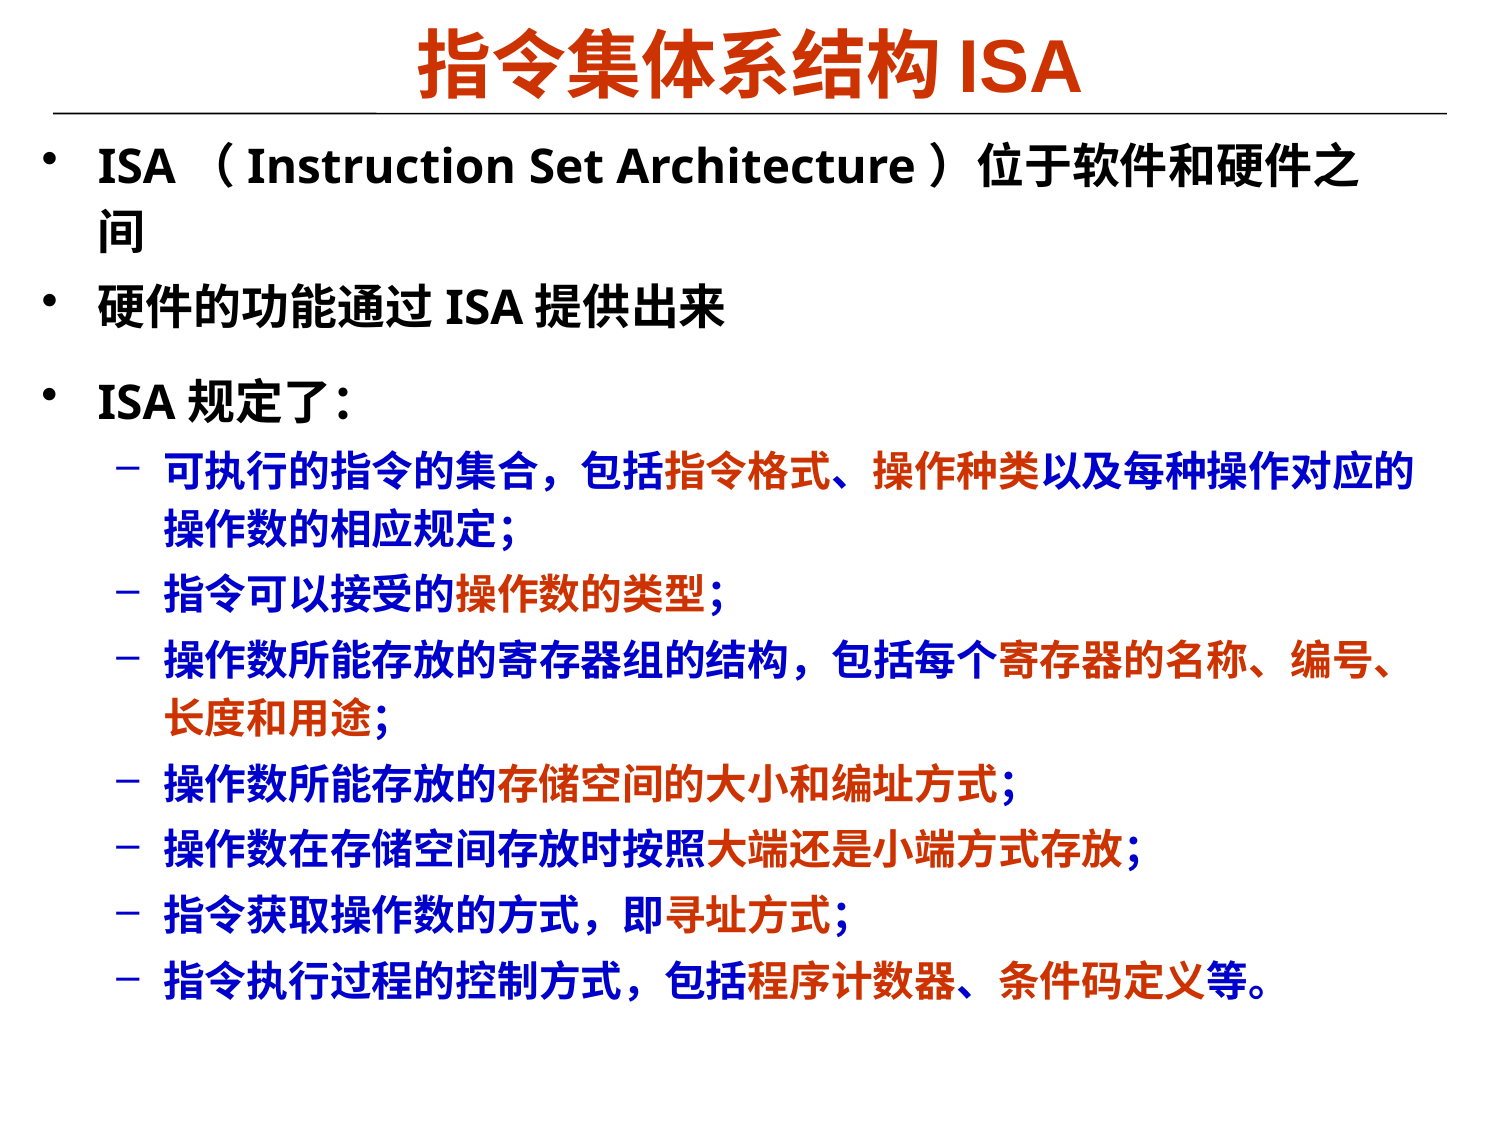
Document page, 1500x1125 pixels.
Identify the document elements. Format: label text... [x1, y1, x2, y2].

title 指令集体系结构ISA [74, 15, 1426, 109]
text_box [247, 429, 1356, 925]
list ISA（Instruction Set Architecture）位于软件和硬件之间 硬件的功能通过ISA提供出来 软件通过ISA规定的”指令”使用硬件 [26, 119, 1400, 355]
text_box ISA规定了： 可执行的指令的集合，包括指令格式、操作种类以及每种操作对应的操作数的相应规定； 指令可以接受的操作数的类型； 操作数所能存放的寄存器组的结构，包括每个寄存器的名称、编号、长度和用途； 操作数所能存放的存储空间的大小和编址方式； 操作数在存储空间存放时按照大端还是小端方式存放； 指令获取操作数的方式，即寻址方式； 指令执行过程的控制方式，包括程序计数器、条件码定义等。 [26, 355, 1471, 1079]
